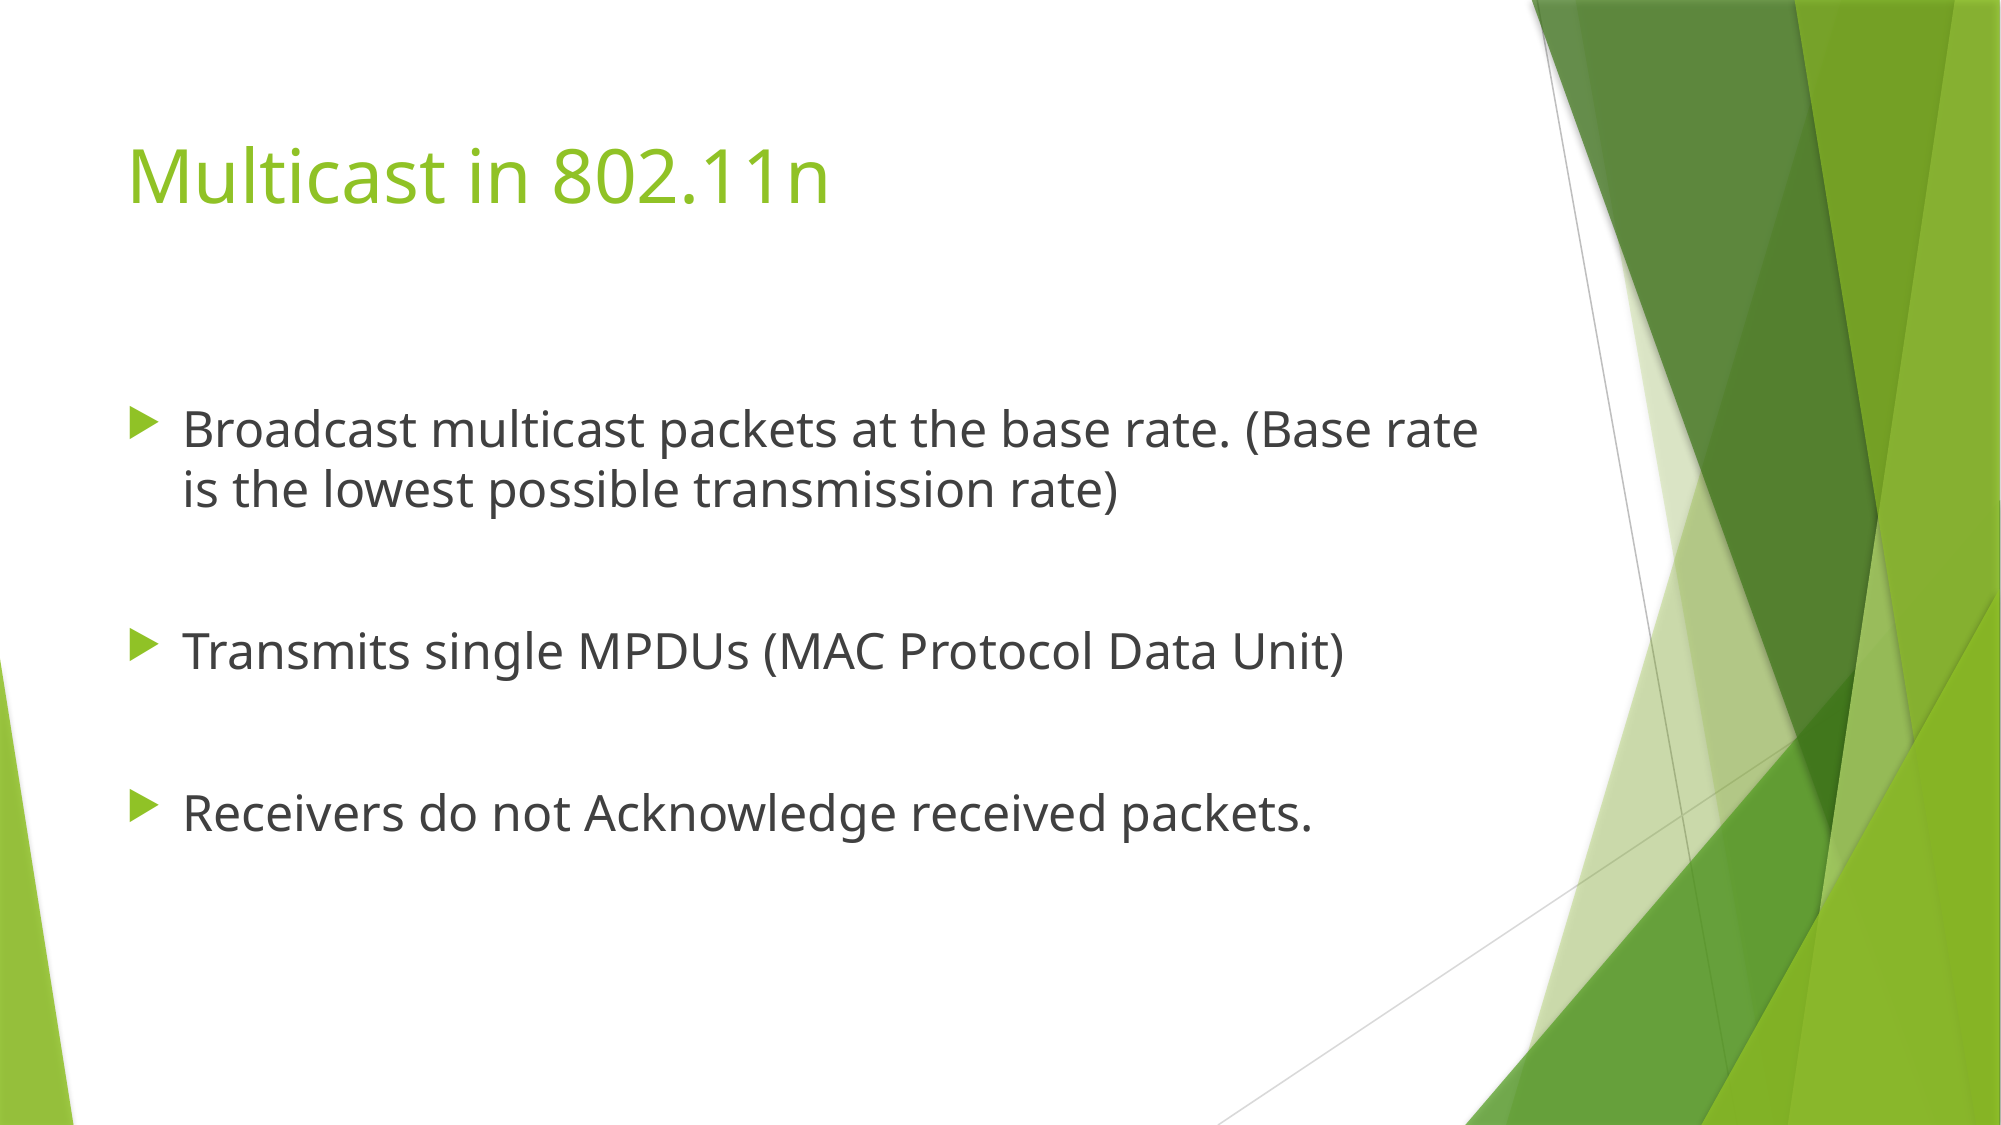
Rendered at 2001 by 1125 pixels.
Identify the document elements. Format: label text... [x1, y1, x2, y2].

title Multicast in 802.11n [111, 121, 1522, 338]
list Broadcast multicast packets at the base rate. (Base rate is the lowest possible transmission rate) Transmits single MPDUs (MAC Protocol Data Unit) Receivers do not Acknowledge received packets. [111, 390, 1522, 1027]
